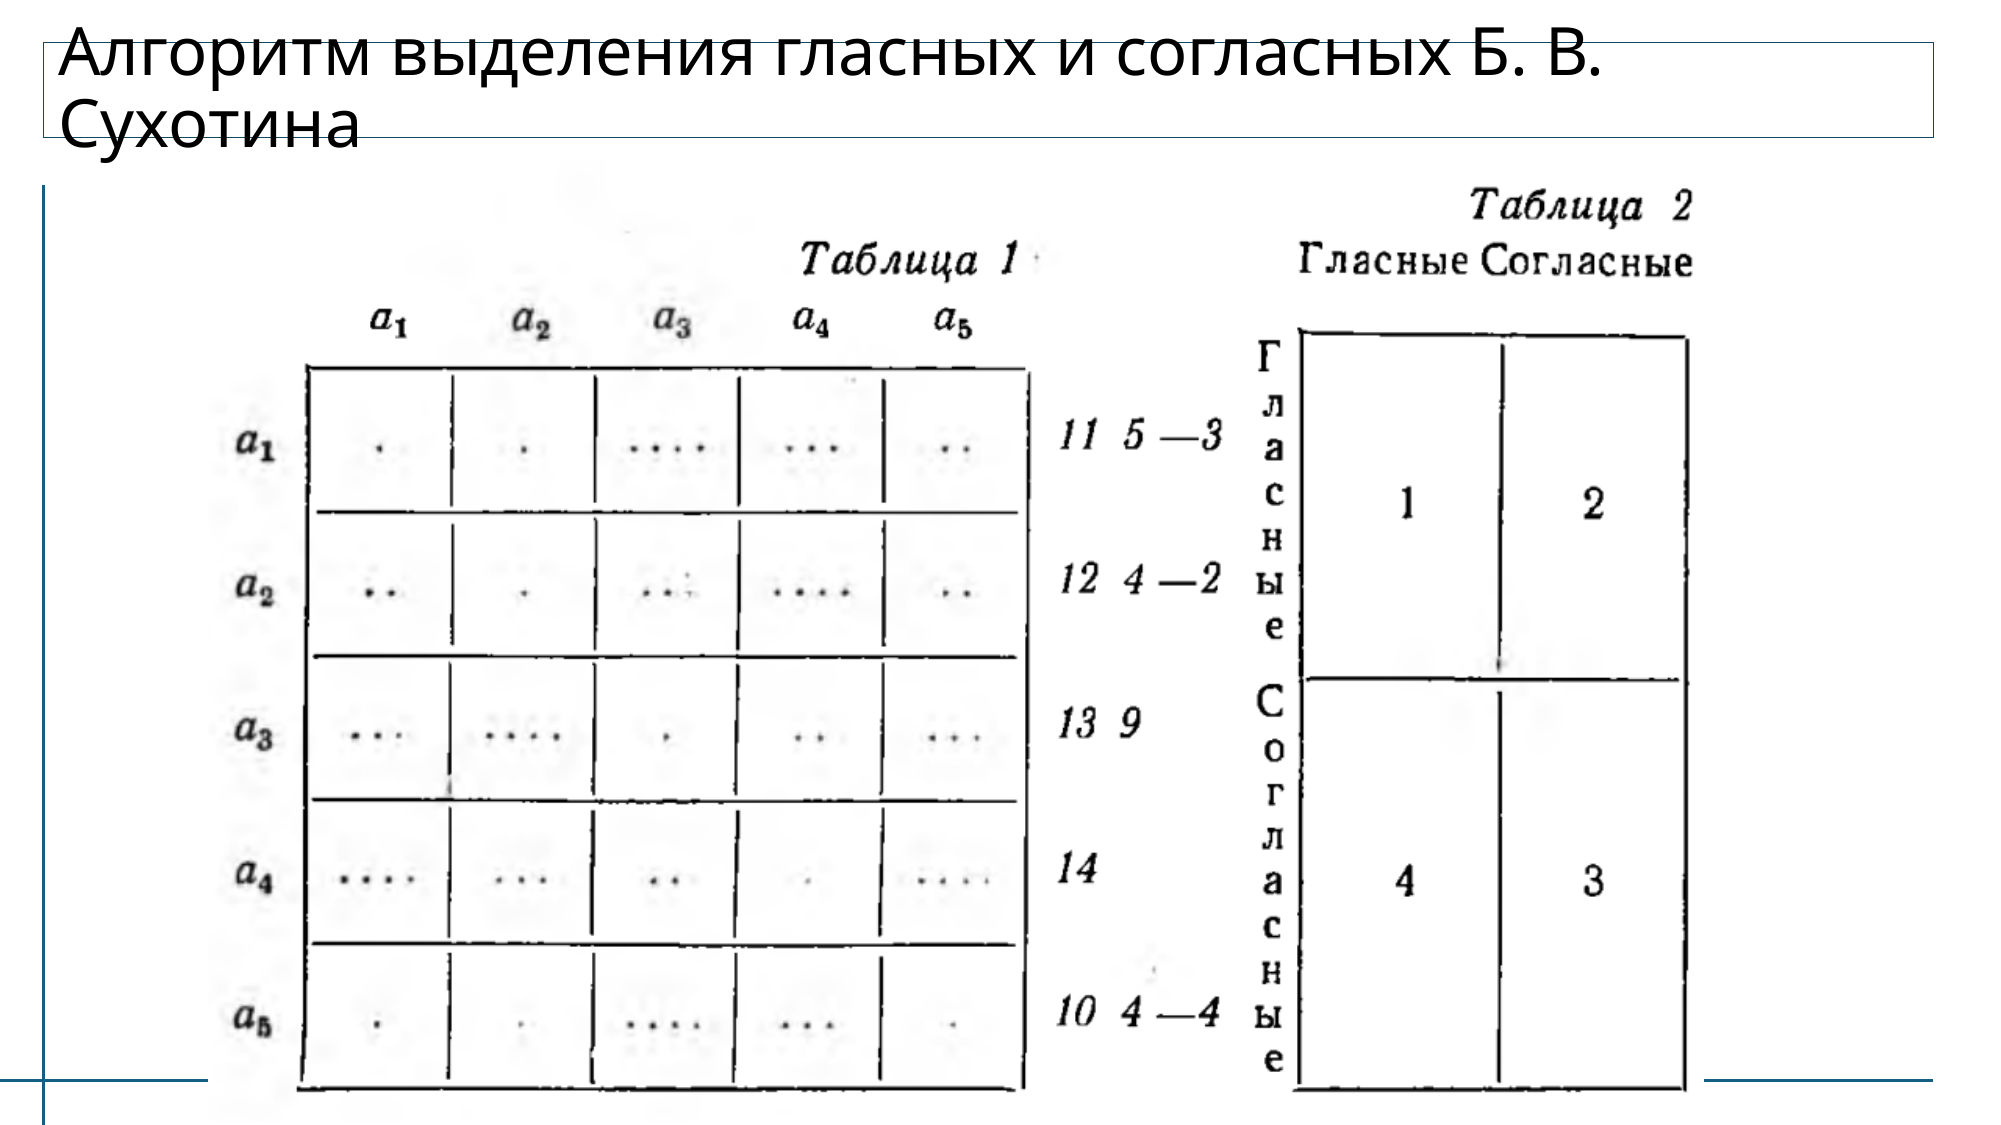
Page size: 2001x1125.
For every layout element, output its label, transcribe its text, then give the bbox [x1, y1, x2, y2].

picture [208, 158, 1705, 1122]
title Алгоритм выделения гласных и согласных Б. В. Сухотина [43, 42, 1934, 138]
